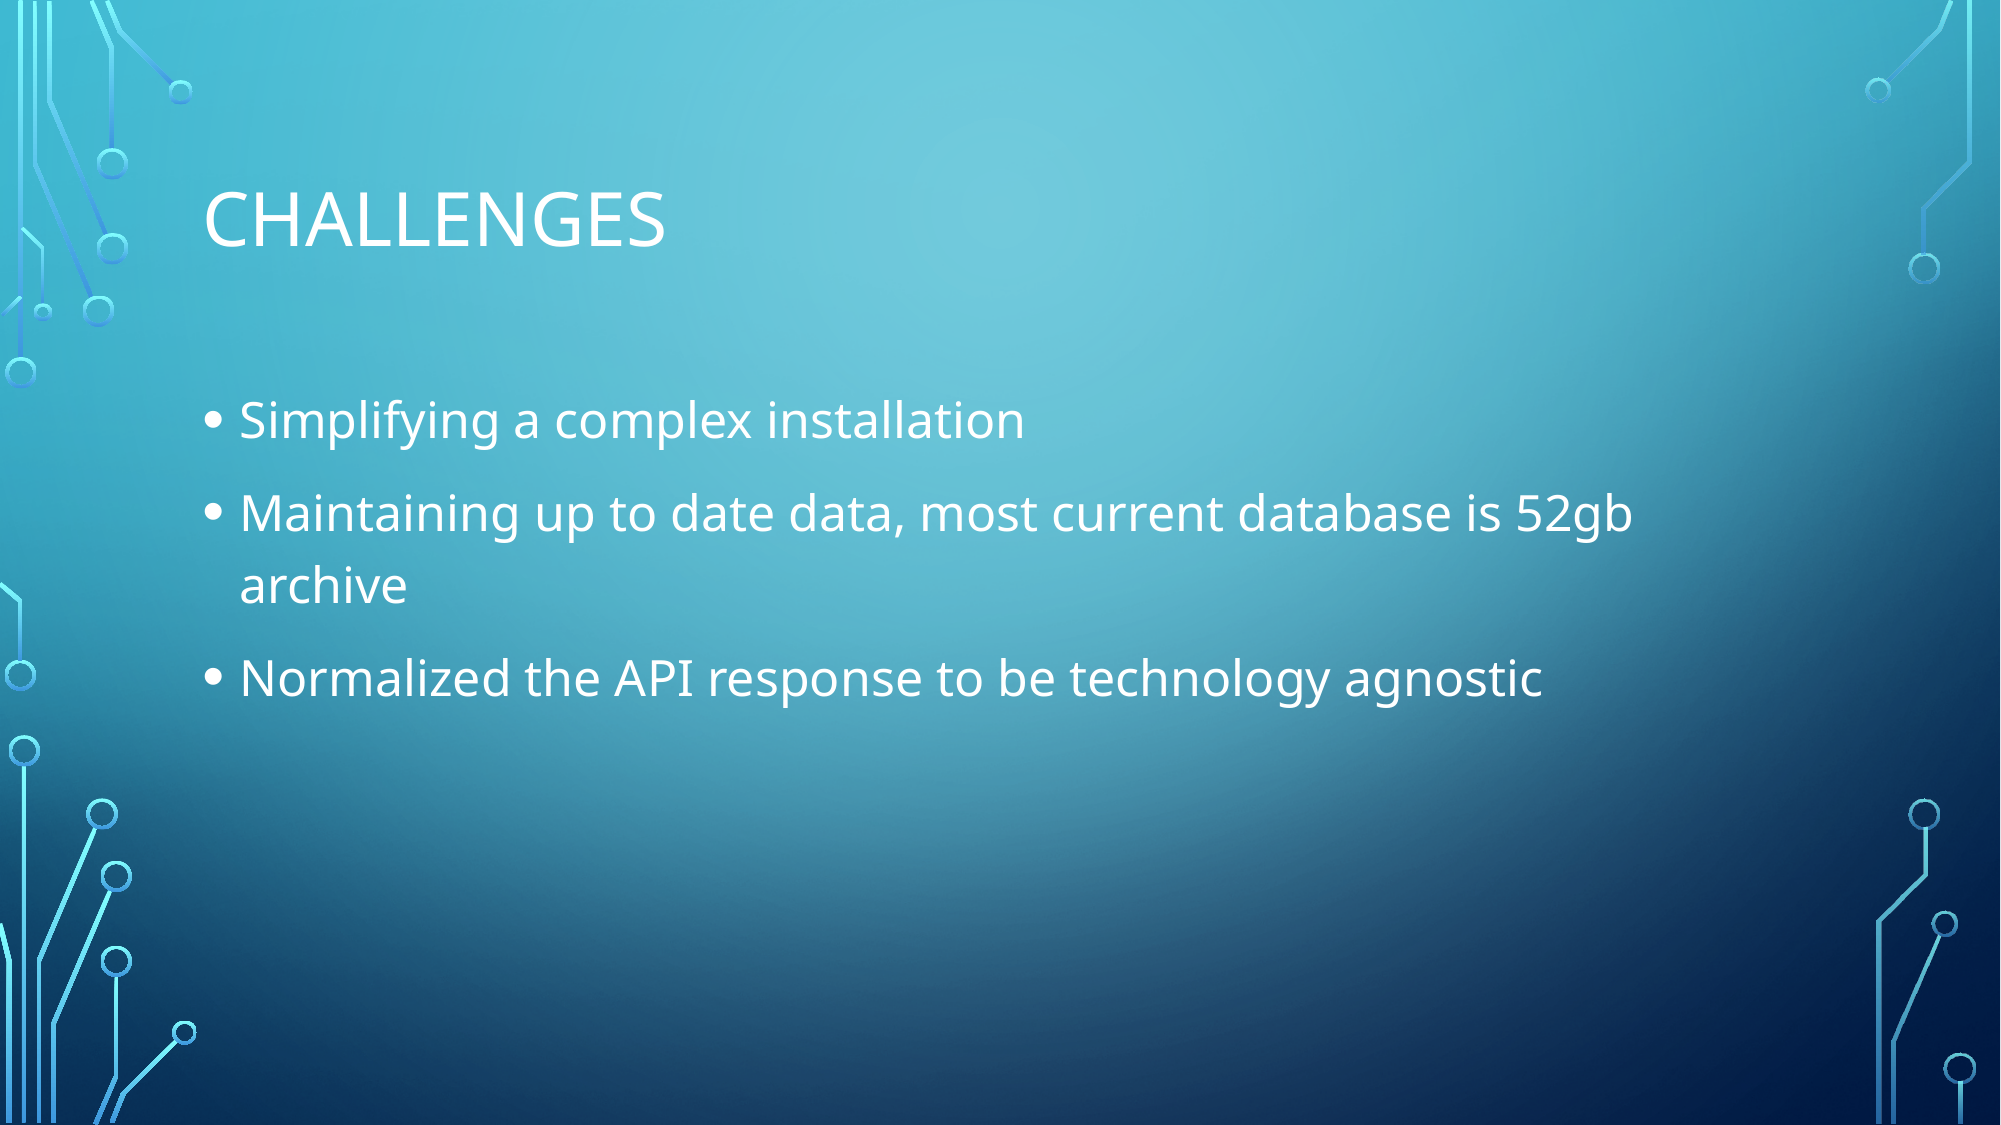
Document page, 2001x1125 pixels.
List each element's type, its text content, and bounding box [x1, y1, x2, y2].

title Challenges [187, 101, 1813, 344]
list Simplifying a complex installation Maintaining up to date data, most current database is 52gb archive Normalized the API response to be technology agnostic [187, 369, 1813, 950]
